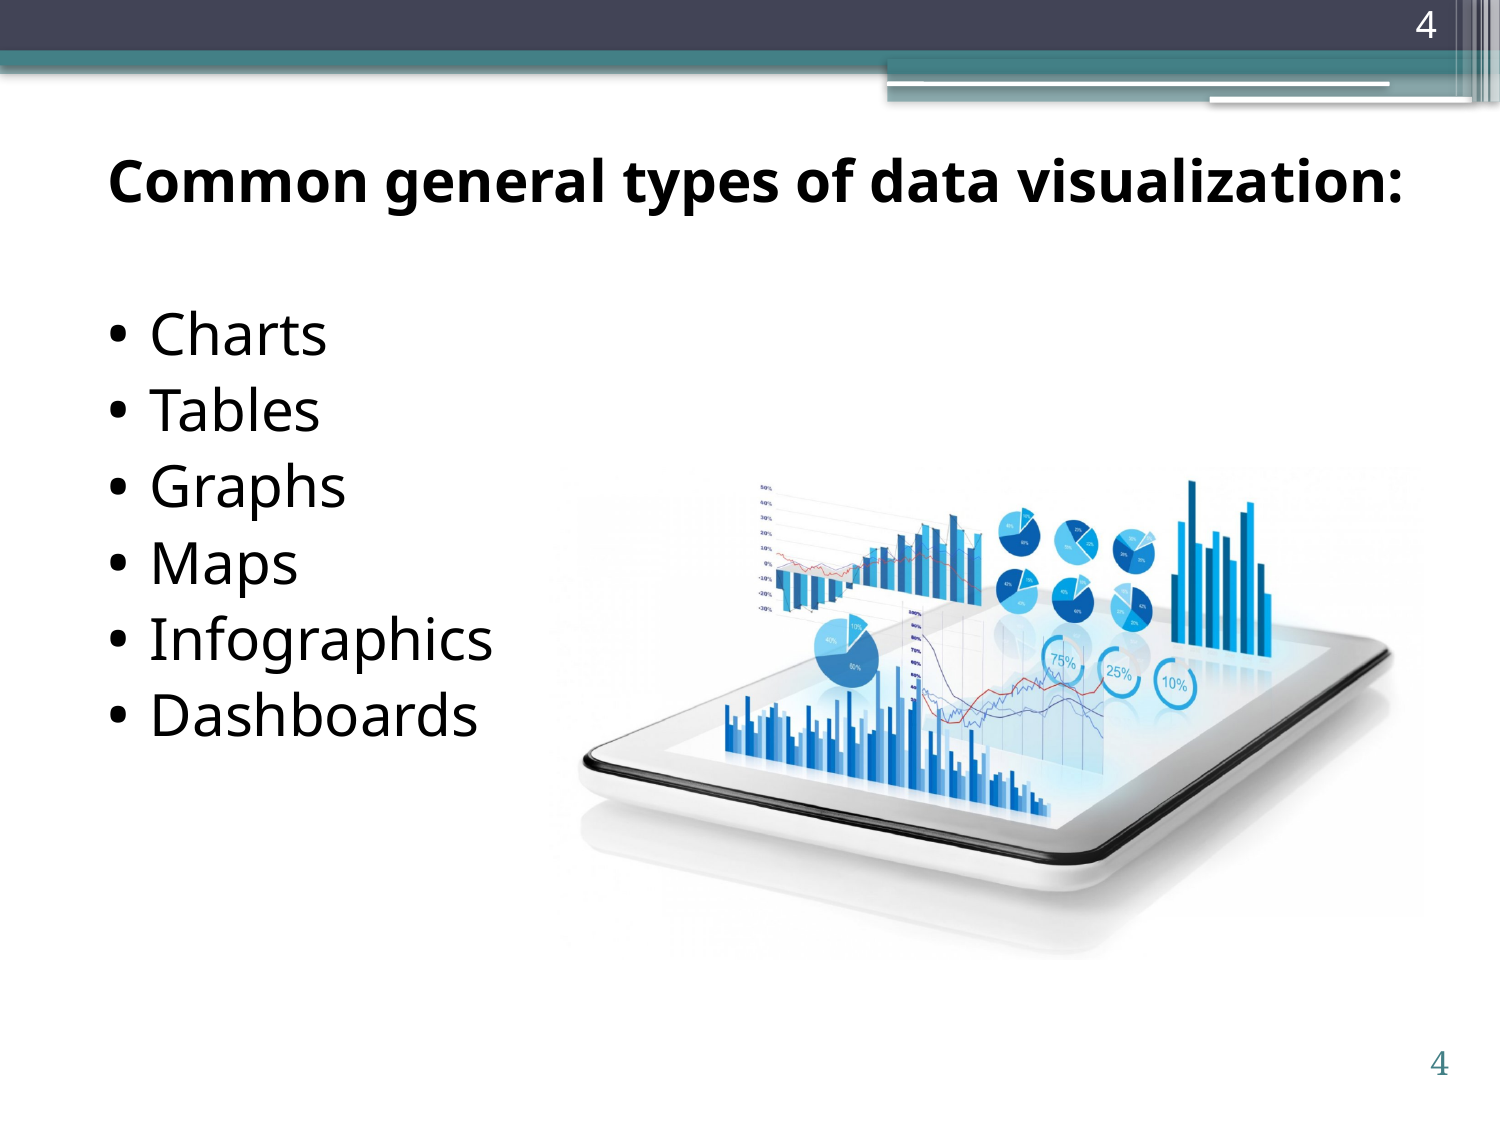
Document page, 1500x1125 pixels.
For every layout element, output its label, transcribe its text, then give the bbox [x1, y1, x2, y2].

picture [548, 467, 1424, 960]
list Common general types of data visualization: Charts Tables Graphs Maps Infographics Dashboards [75, 137, 1425, 1059]
footer 4 [1246, 1035, 1464, 1110]
